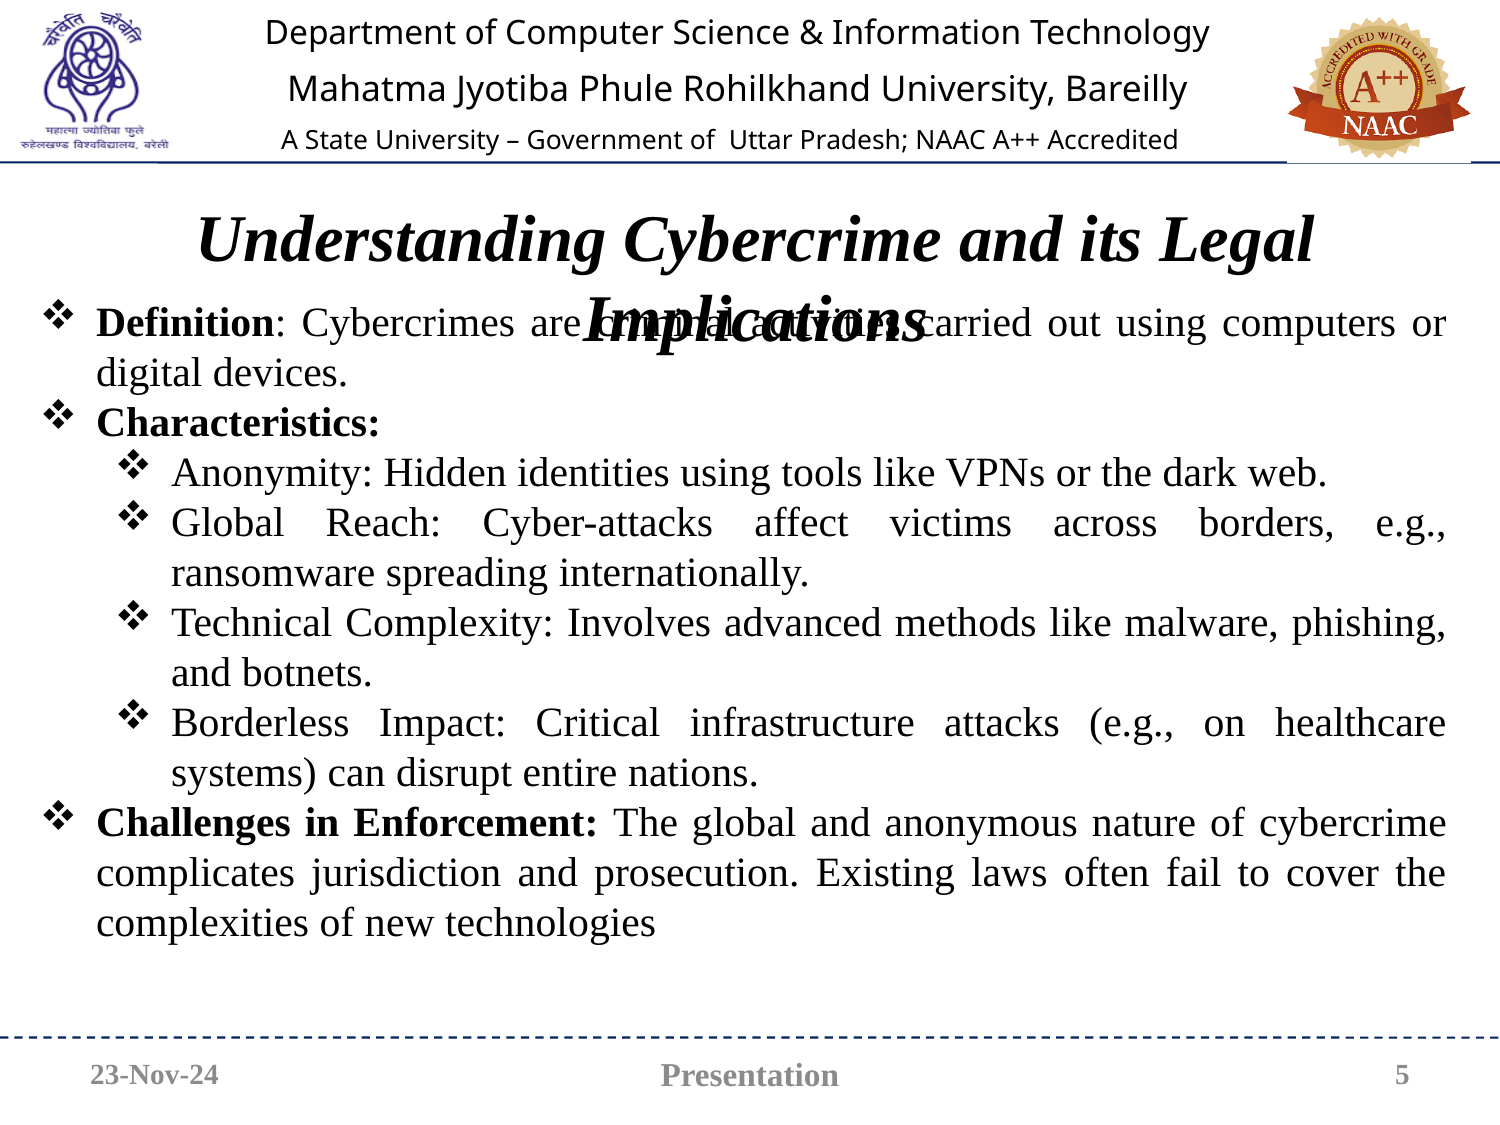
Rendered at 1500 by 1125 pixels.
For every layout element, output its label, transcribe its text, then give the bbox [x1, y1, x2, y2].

subtitle Definition: Cybercrimes are criminal activities carried out using computers or digital devices. Characteristics: Anonymity: Hidden identities using tools like VPNs or the dark web. Global Reach: Cyber-attacks affect victims across borders, e.g., ransomware spreading internationally. Technical Complexity: Involves advanced methods like malware, phishing, and botnets. Borderless Impact: Critical infrastructure attacks (e.g., on healthcare systems) can disrupt entire nations. Challenges in Enforcement: The global and anonymous nature of cybercrime complicates jurisdiction and prosecution. Existing laws often fail to cover the complexities of new technologies [24, 287, 1463, 1021]
picture [20, 12, 175, 150]
slide_number 5 [1074, 1042, 1425, 1103]
title Understanding Cybercrime and its Legal Implications [0, 187, 1500, 288]
slide_number 23-Nov-24 [75, 1042, 425, 1103]
footer Presentation [512, 1042, 988, 1103]
picture [1287, 12, 1471, 163]
